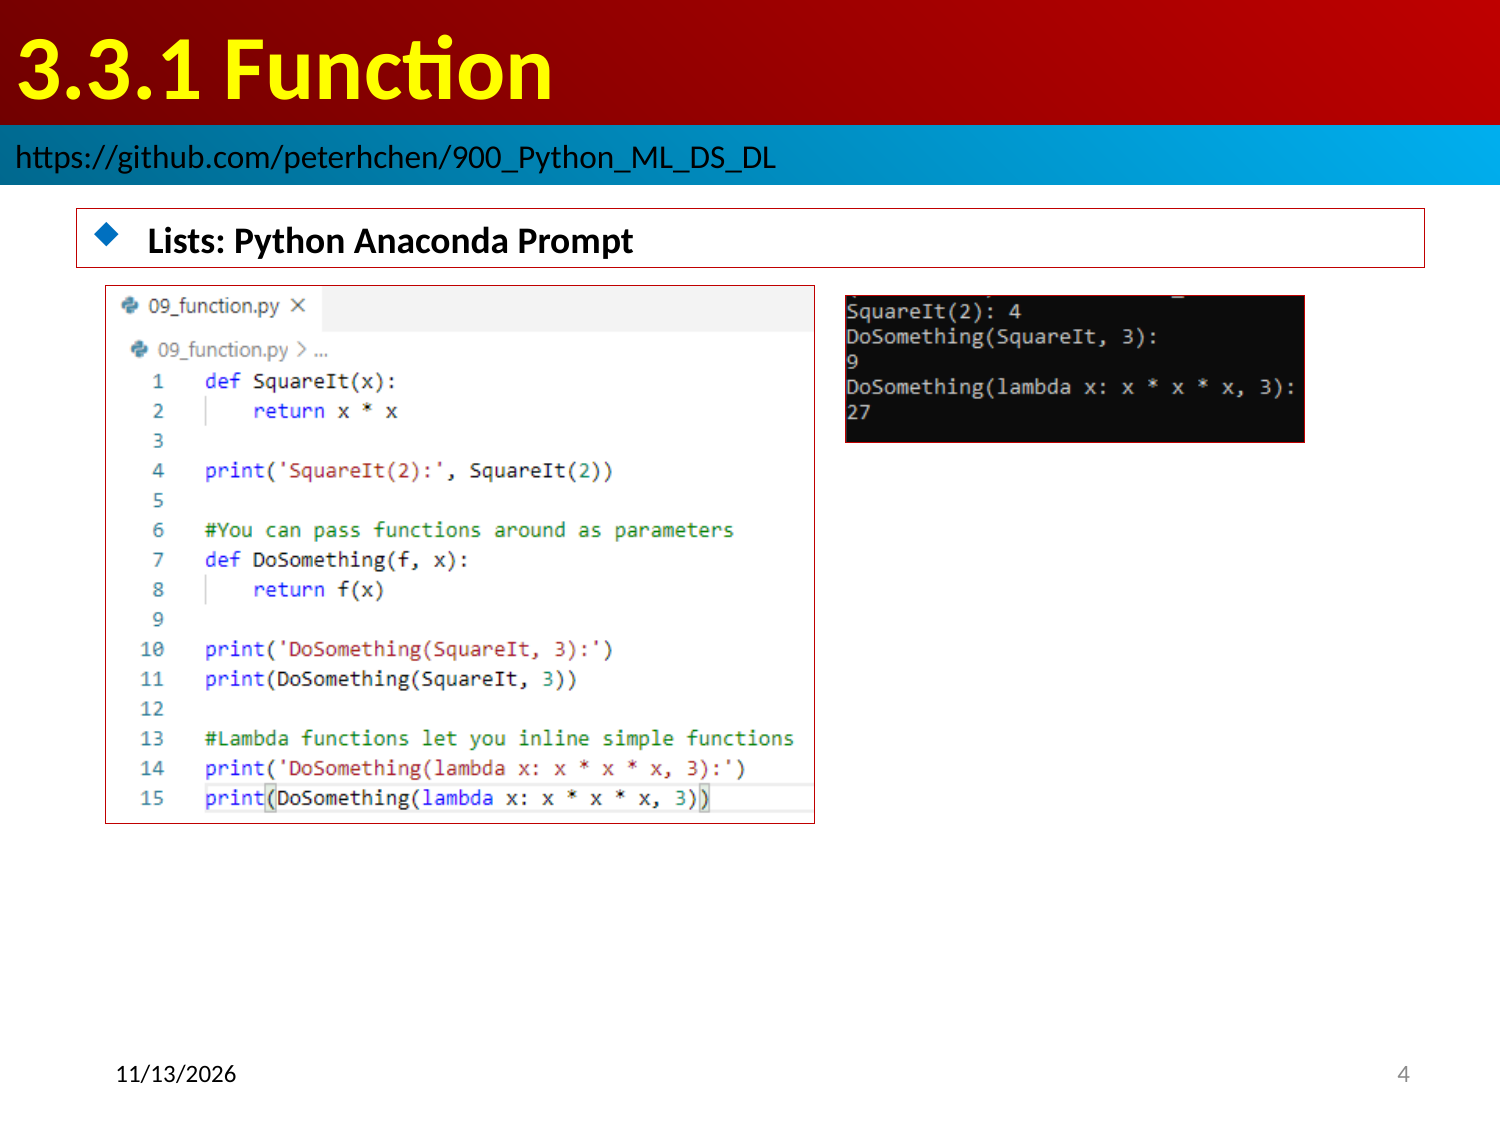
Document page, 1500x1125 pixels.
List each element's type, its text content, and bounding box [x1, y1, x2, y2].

picture [104, 285, 815, 824]
text_box 2020/9/26 [100, 1042, 451, 1103]
title 3.3.1 Function [0, 0, 1500, 125]
picture [845, 295, 1305, 443]
slide_number 4 [1074, 1042, 1425, 1103]
subtitle Lists: Python Anaconda Prompt [76, 208, 1425, 268]
text_box https://github.com/peterhchen/900_Python_ML_DS_DL [0, 125, 1500, 185]
